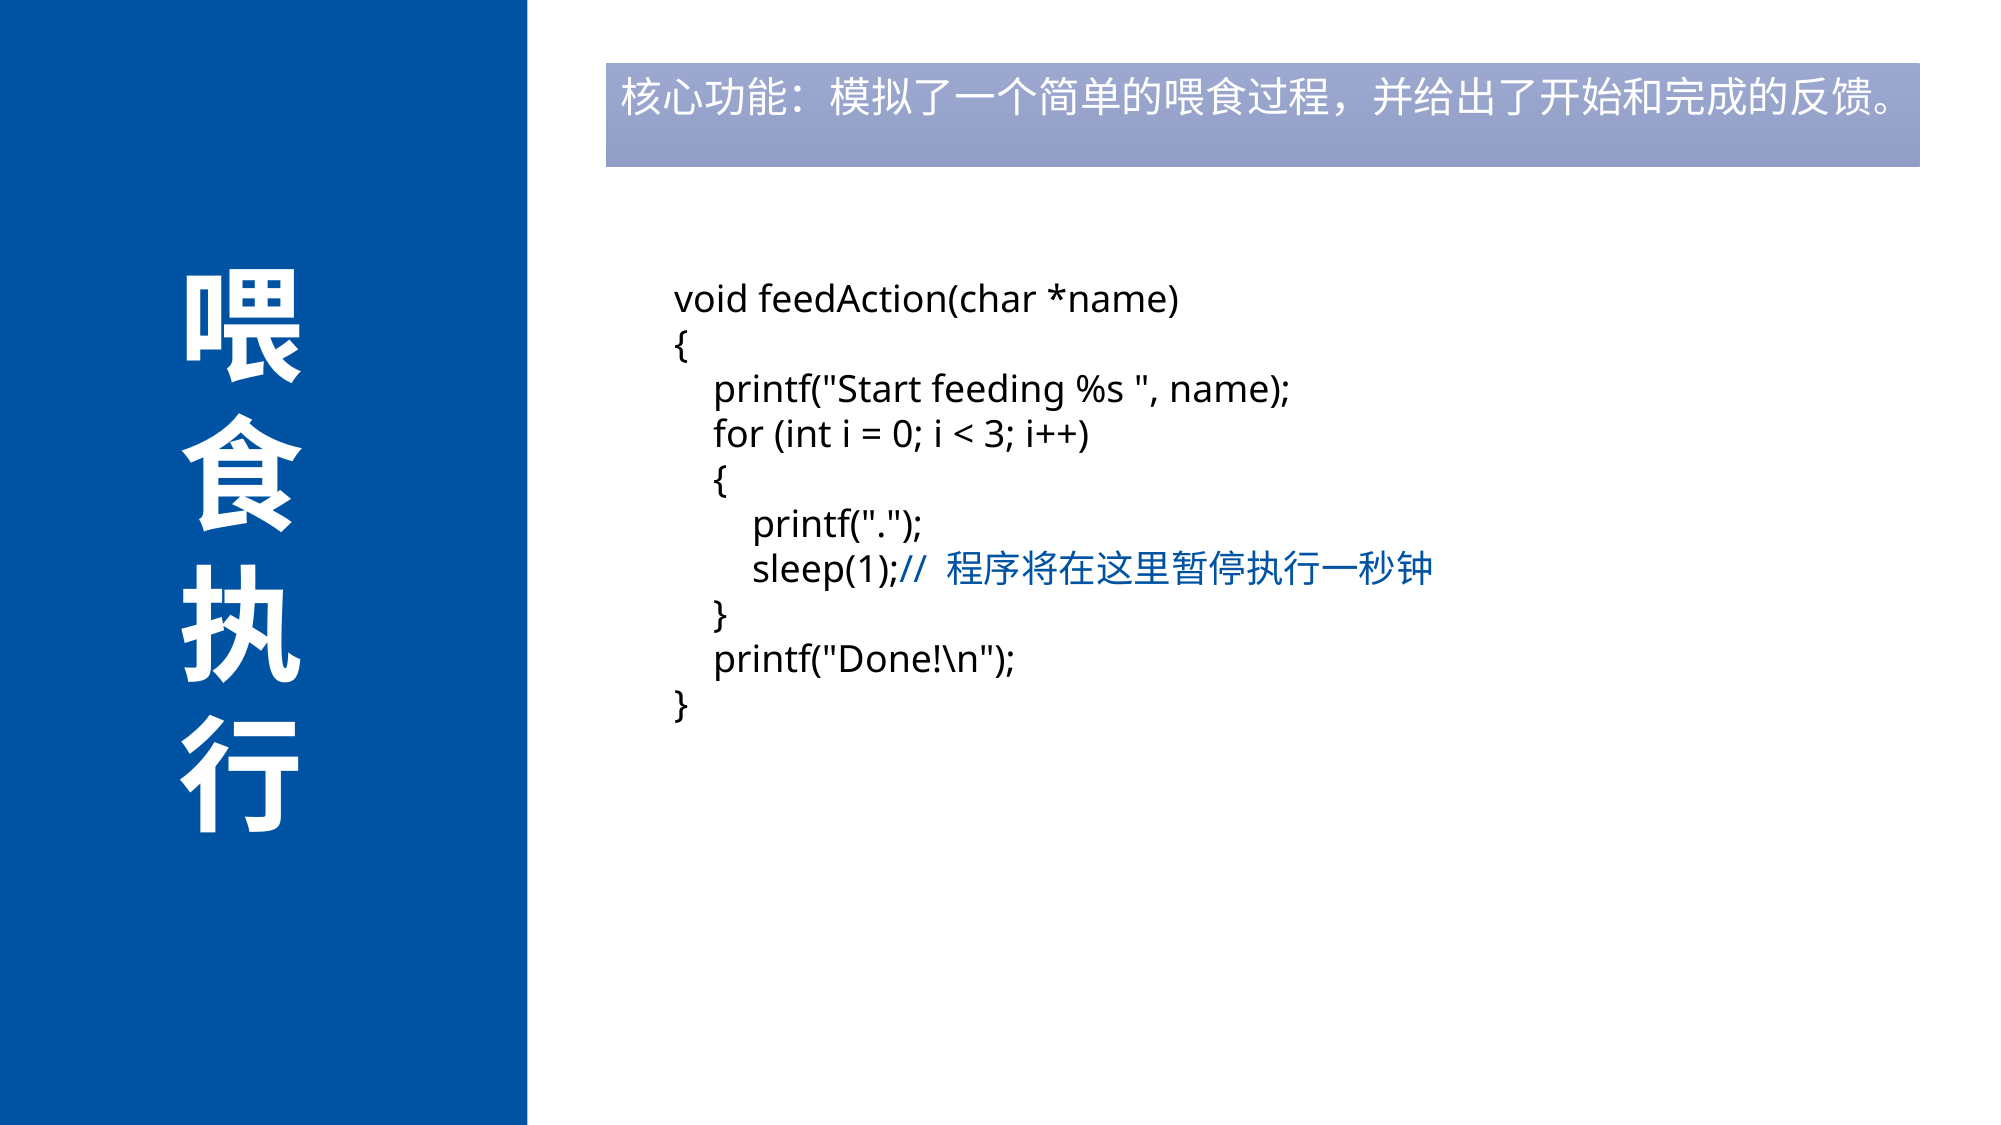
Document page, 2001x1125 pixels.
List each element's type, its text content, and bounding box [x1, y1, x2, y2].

text_box 喂食执行 [163, 239, 343, 1020]
text_box [0, 0, 529, 1125]
text_box 核心功能：模拟了一个简单的喂食过程，并给出了开始和完成的反馈。 [606, 63, 1920, 167]
text_box void feedAction(char *name) { printf("Start feeding %s ", name); for (int i = 0; i < 3; i++) { printf("."); sleep(1);// 程序将在这里暂停执行一秒钟 } printf("Done!\n"); } [659, 267, 1658, 858]
